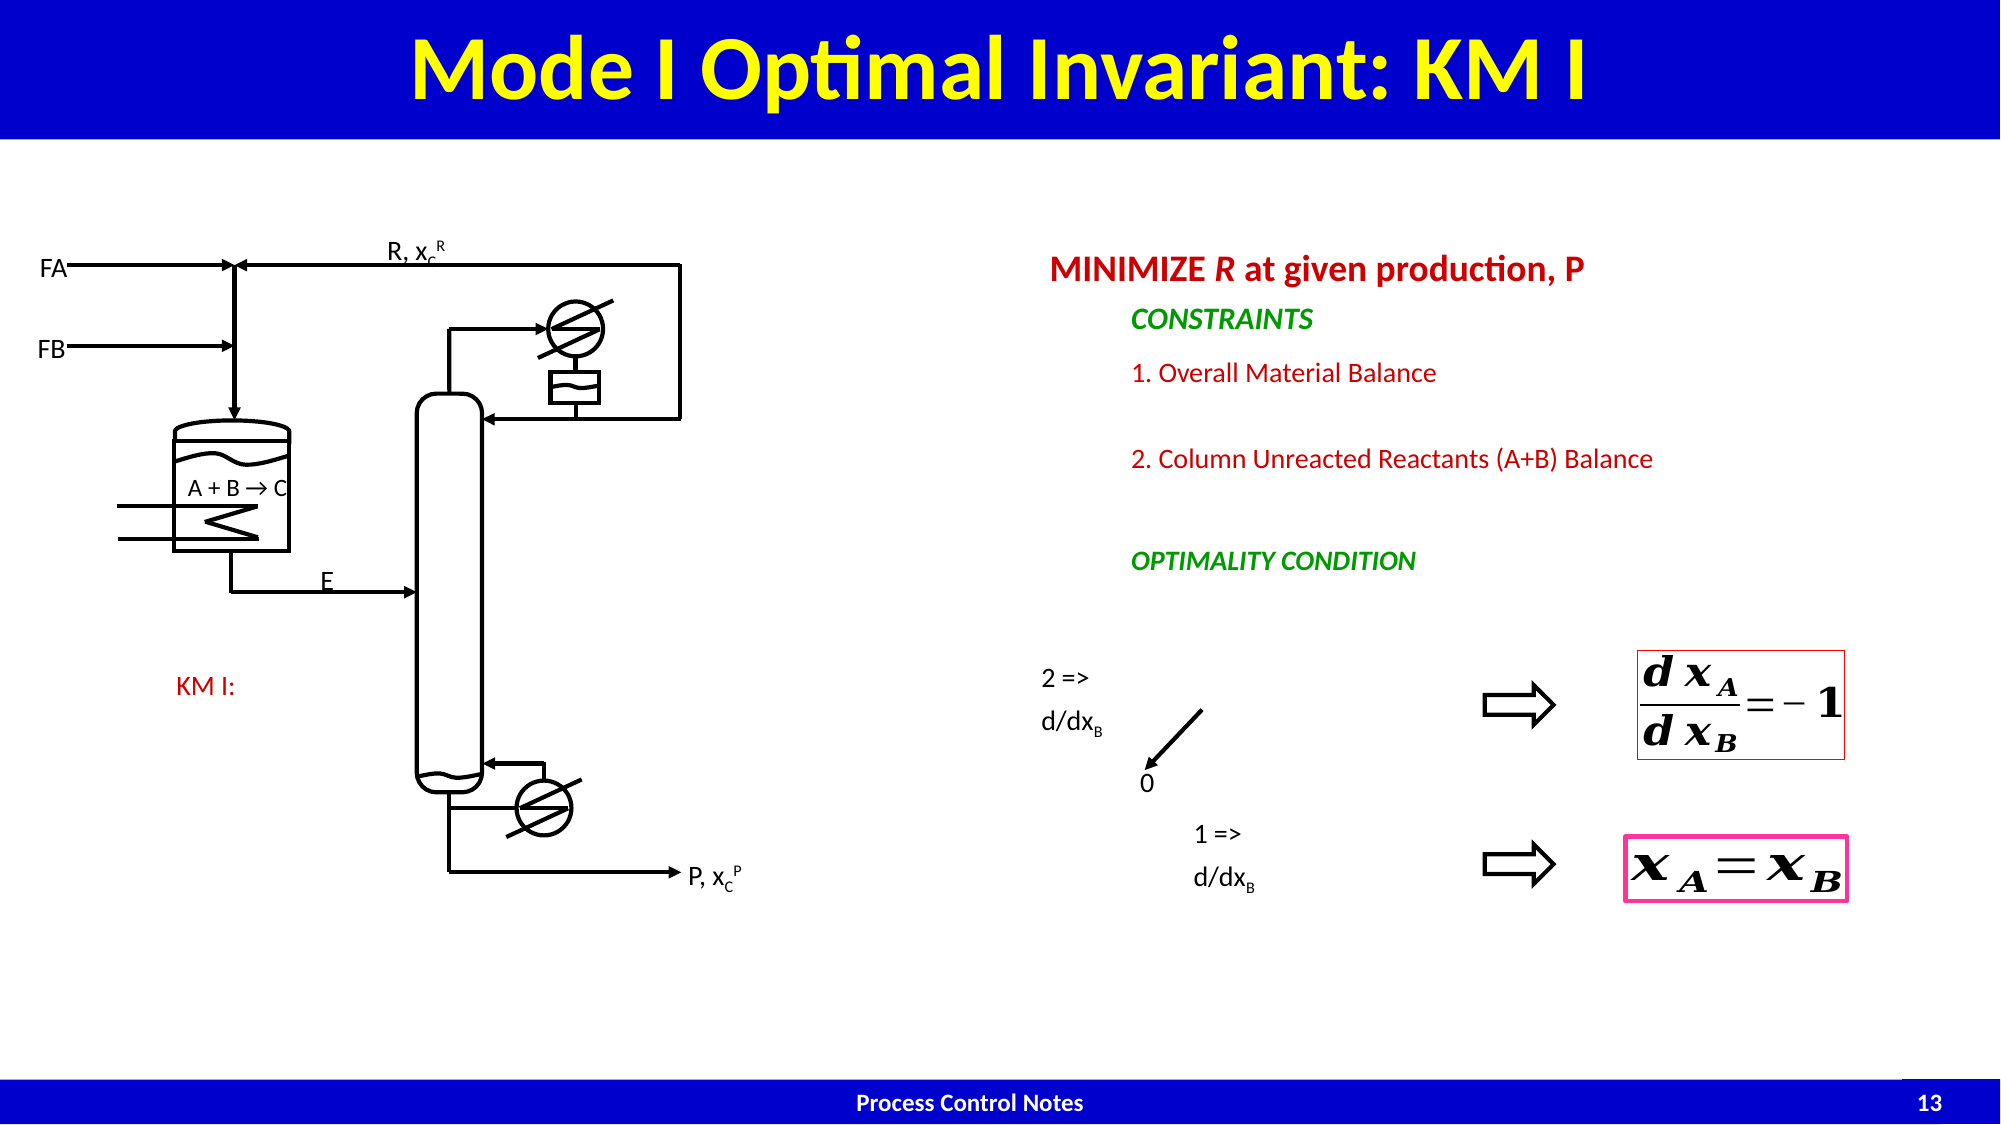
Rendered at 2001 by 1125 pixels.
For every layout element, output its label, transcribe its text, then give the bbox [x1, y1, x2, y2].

text_box [1483, 682, 1556, 728]
title Mode I Optimal Invariant: KM I [0, 0, 2000, 140]
text_box MINIMIZE R at given production, P [1034, 236, 1601, 297]
text_box [1483, 841, 1556, 887]
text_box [22, 224, 759, 900]
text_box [1124, 709, 1203, 806]
